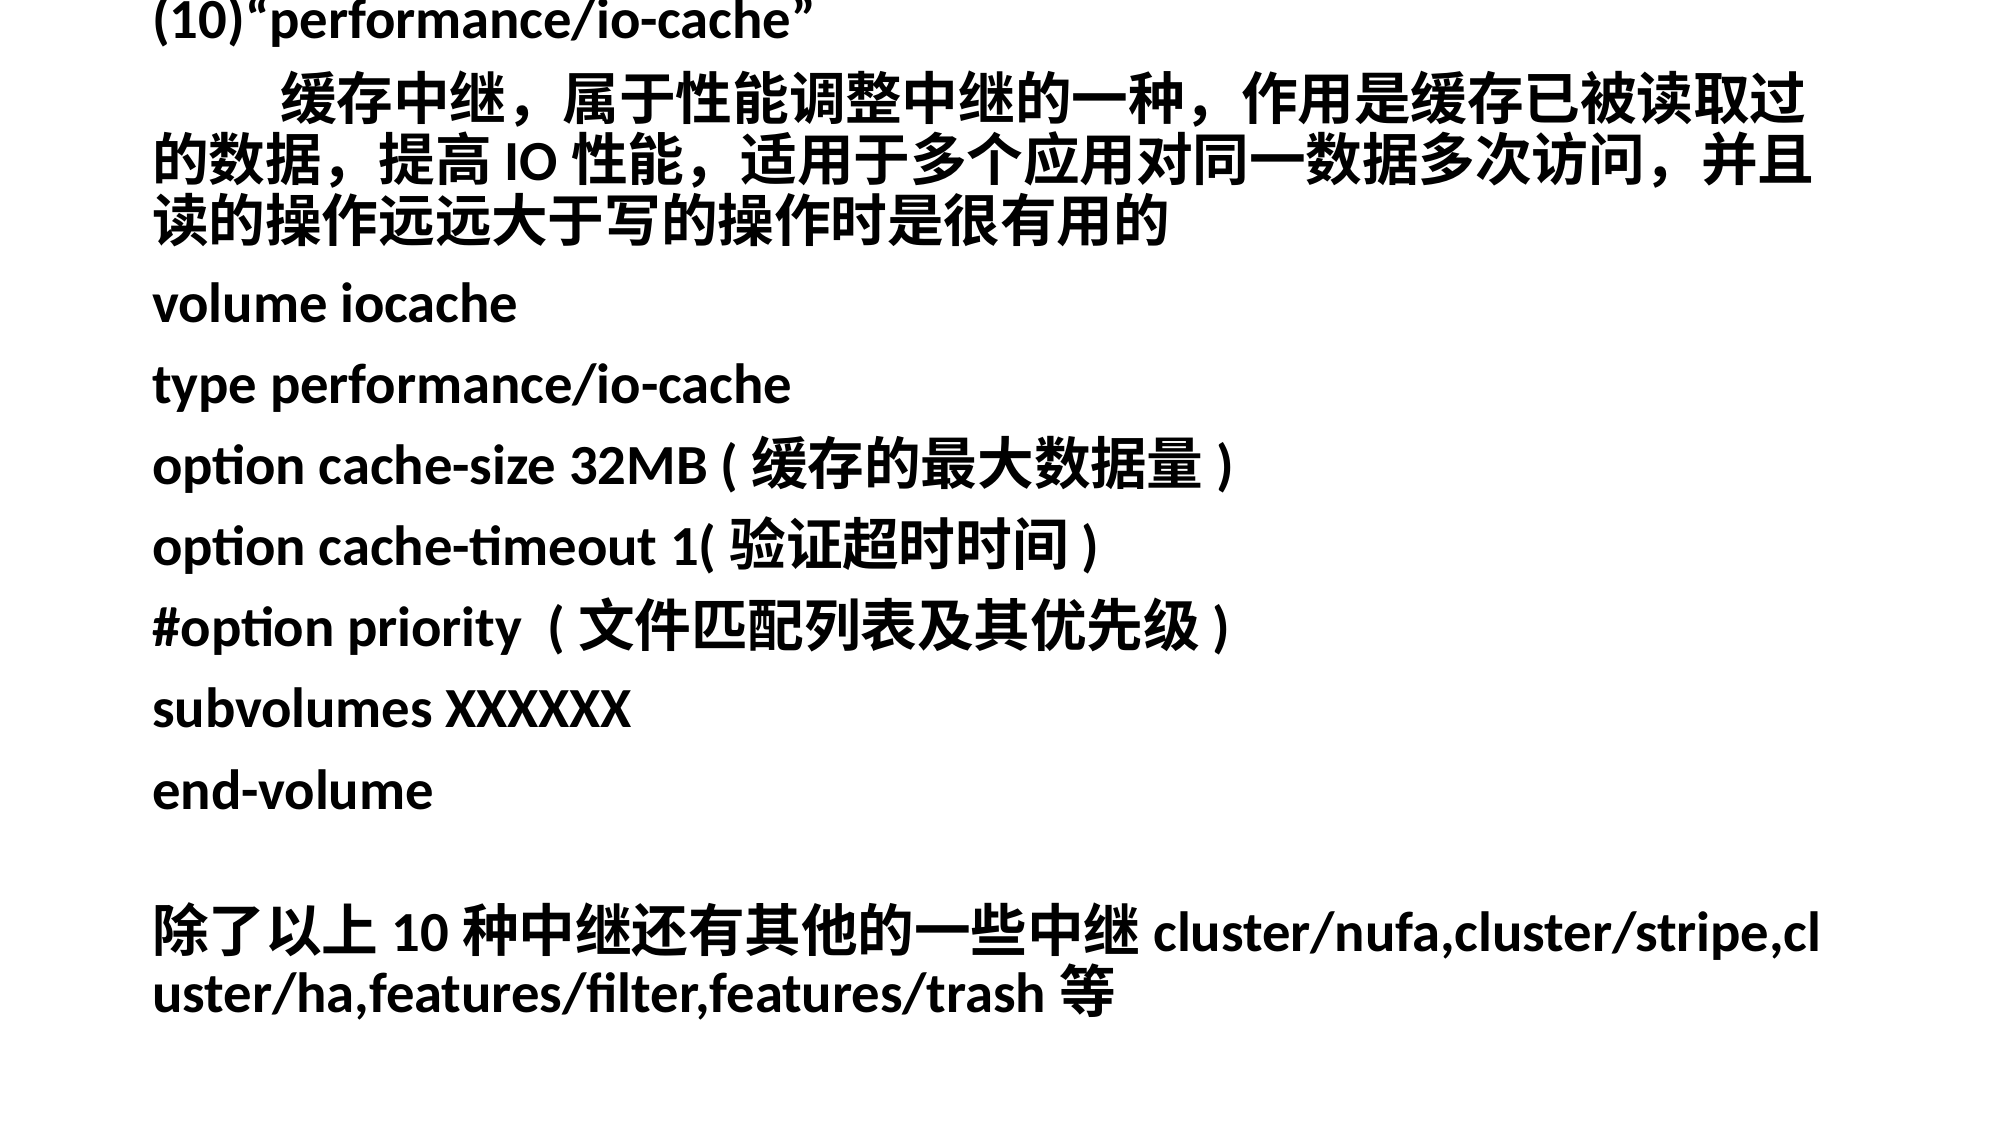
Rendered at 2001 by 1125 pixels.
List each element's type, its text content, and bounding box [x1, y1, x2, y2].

list (10)“performance/io-cache” 缓存中继，属于性能调整中继的一种，作用是缓存已被读取过的数据，提高IO性能，适用于多个应用对同一数据多次访问，并且读的操作远远大于写的操作时是很有用的 volume iocache type performance/io-cache option cache-size 32MB (缓存的最大数据量) option cache-timeout 1(验证超时时间) #option priority (文件匹配列表及其优先级) subvolumes XXXXXX end-volume 除了以上10种中继还有其他的一些中继cluster/nufa,cluster/stripe,cluster/ha,features/filter,features/trash等 [137, 0, 1863, 1032]
